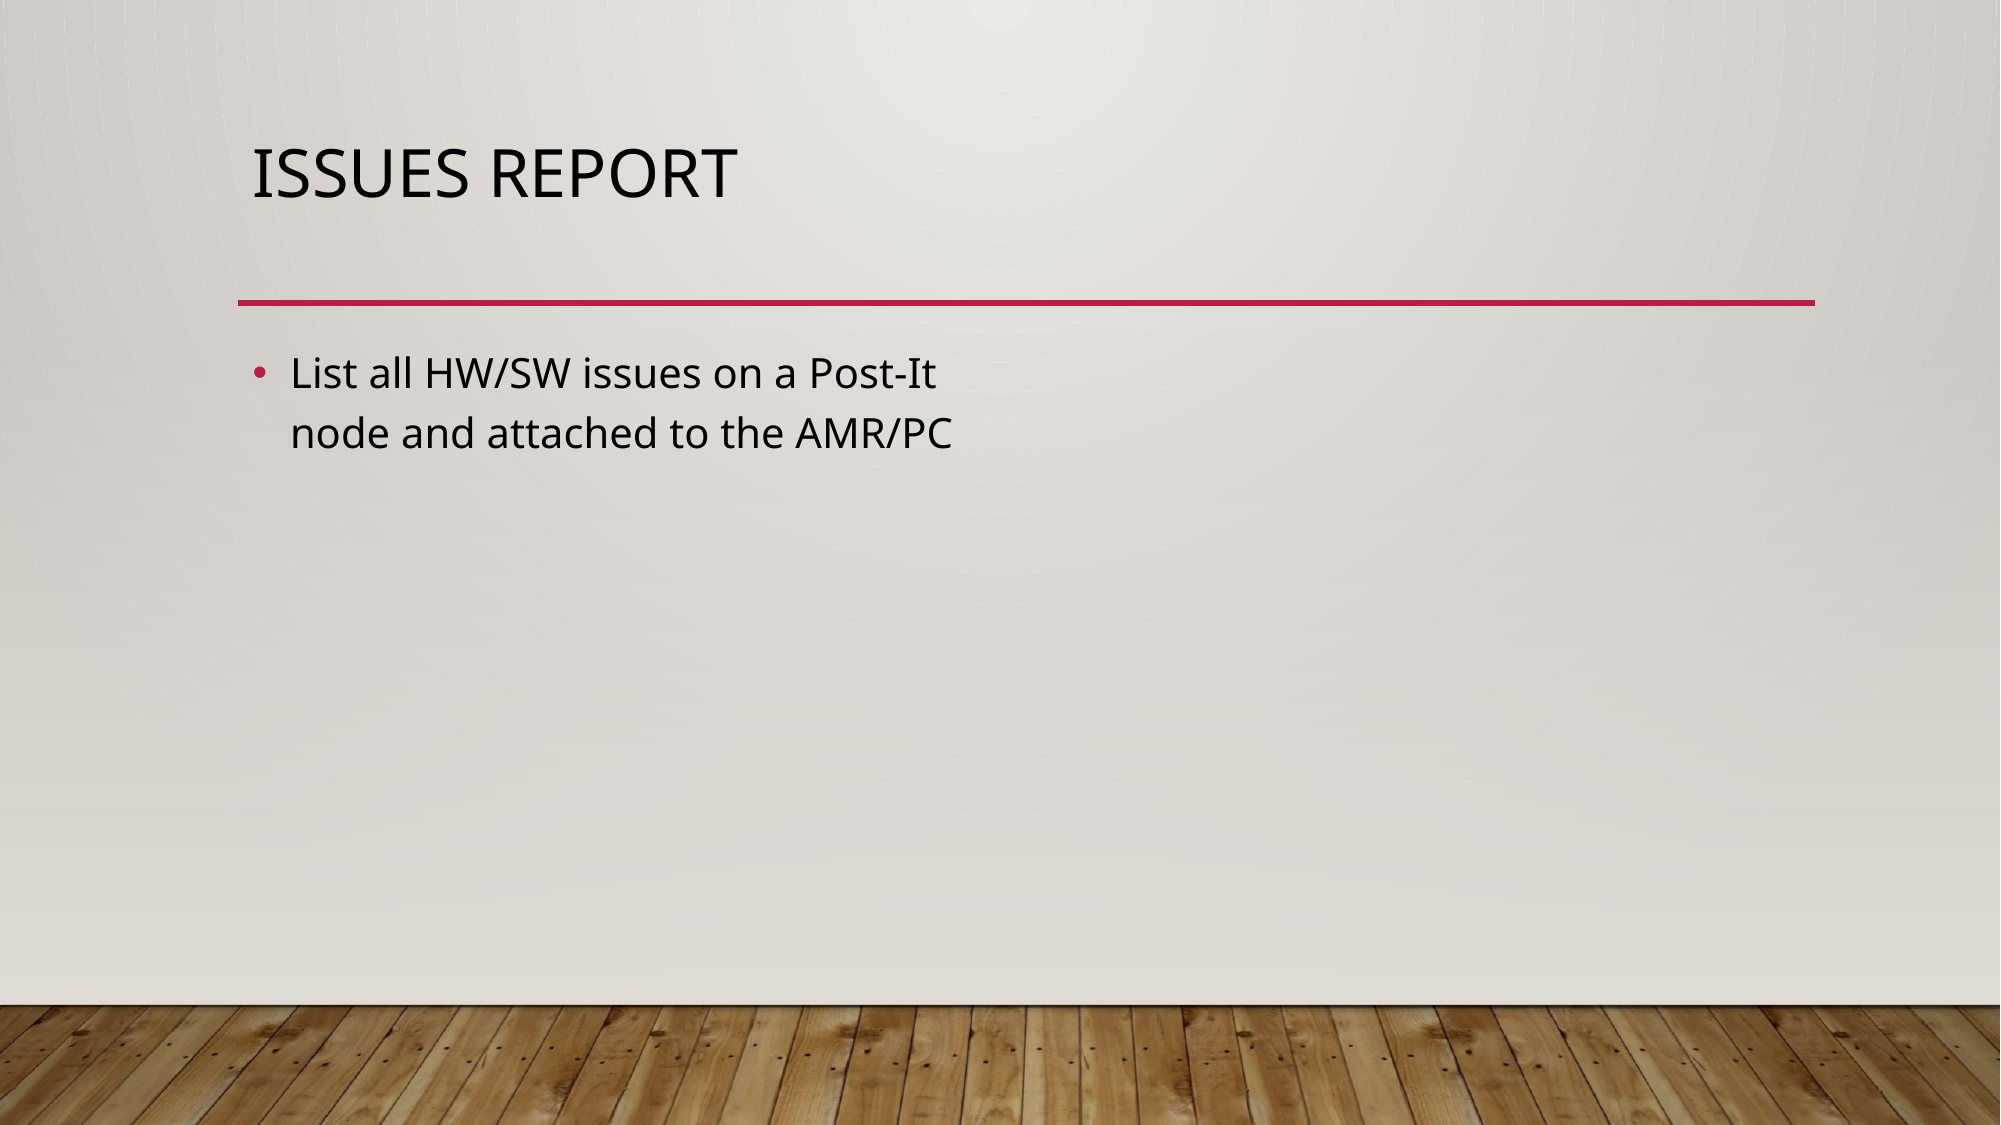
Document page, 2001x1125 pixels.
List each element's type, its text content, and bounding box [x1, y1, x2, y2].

title Issues Report [237, 132, 1814, 306]
picture [0, 1005, 2000, 1125]
list List all HW/SW issues on a Post-It node and attached to the AMR/PC [237, 329, 1000, 896]
